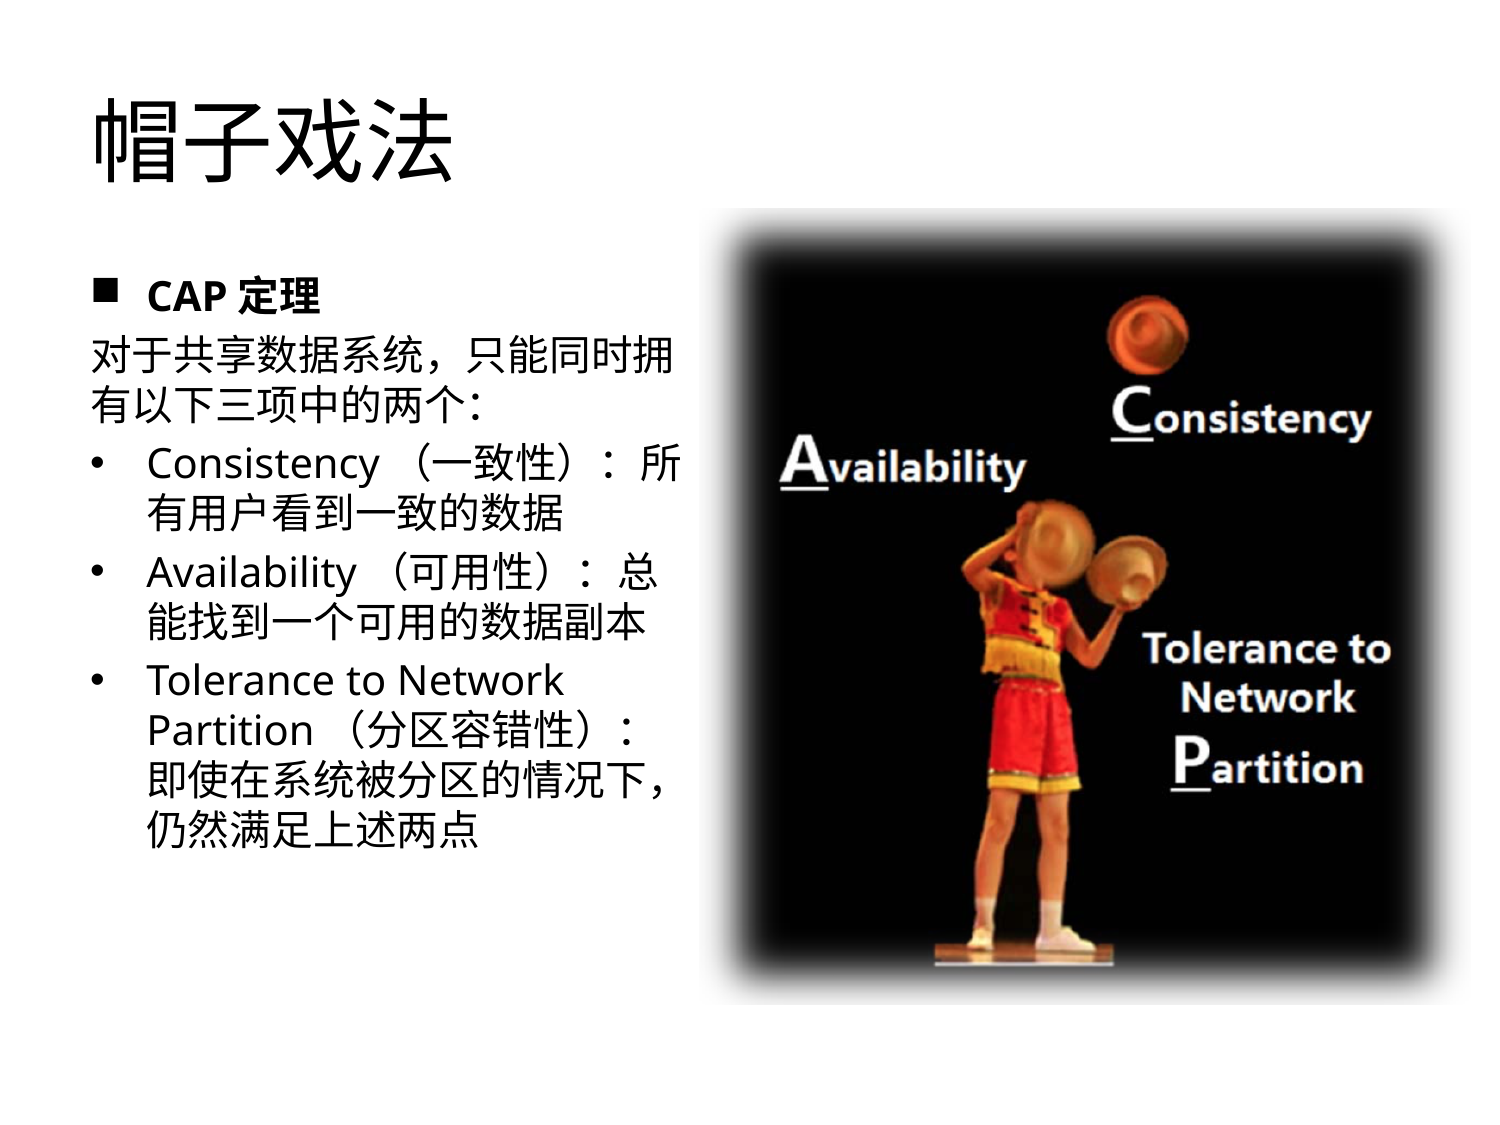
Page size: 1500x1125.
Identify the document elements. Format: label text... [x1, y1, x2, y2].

list CAP定理 对于共享数据系统，只能同时拥有以下三项中的两个： Consistency（一致性）：所有用户看到一致的数据 Availability（可用性）：总能找到一个可用的数据副本 Tolerance to Network Partition（分区容错性）：即使在系统被分区的情况下，仍然满足上述两点 [75, 262, 694, 1005]
picture [699, 207, 1472, 1006]
title 帽子戏法 [75, 45, 1425, 233]
